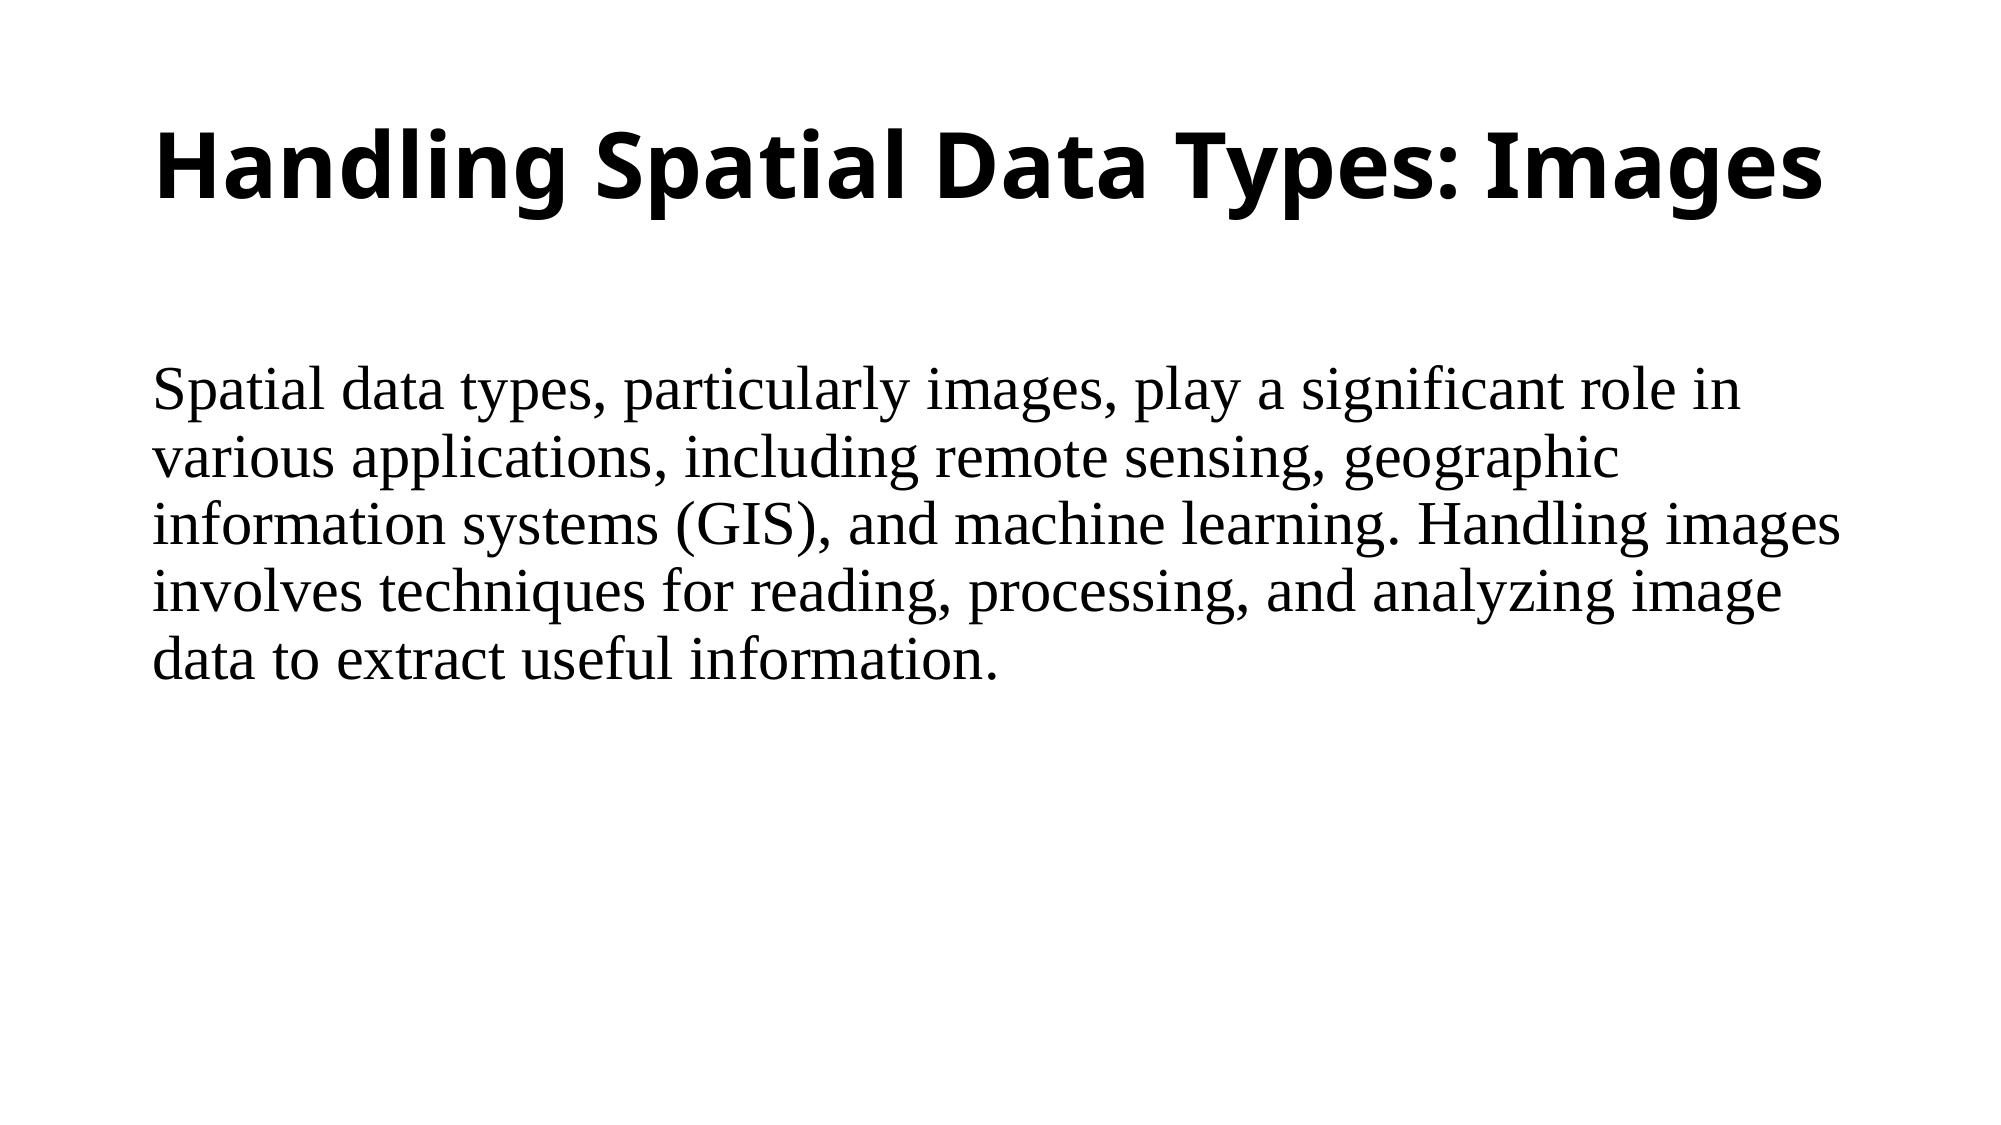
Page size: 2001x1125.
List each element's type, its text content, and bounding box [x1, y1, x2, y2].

title Handling Spatial Data Types: Images [137, 59, 1863, 278]
list Spatial data types, particularly images, play a significant role in various applications, including remote sensing, geographic information systems (GIS), and machine learning. Handling images involves techniques for reading, processing, and analyzing image data to extract useful information. [137, 348, 1863, 1014]
